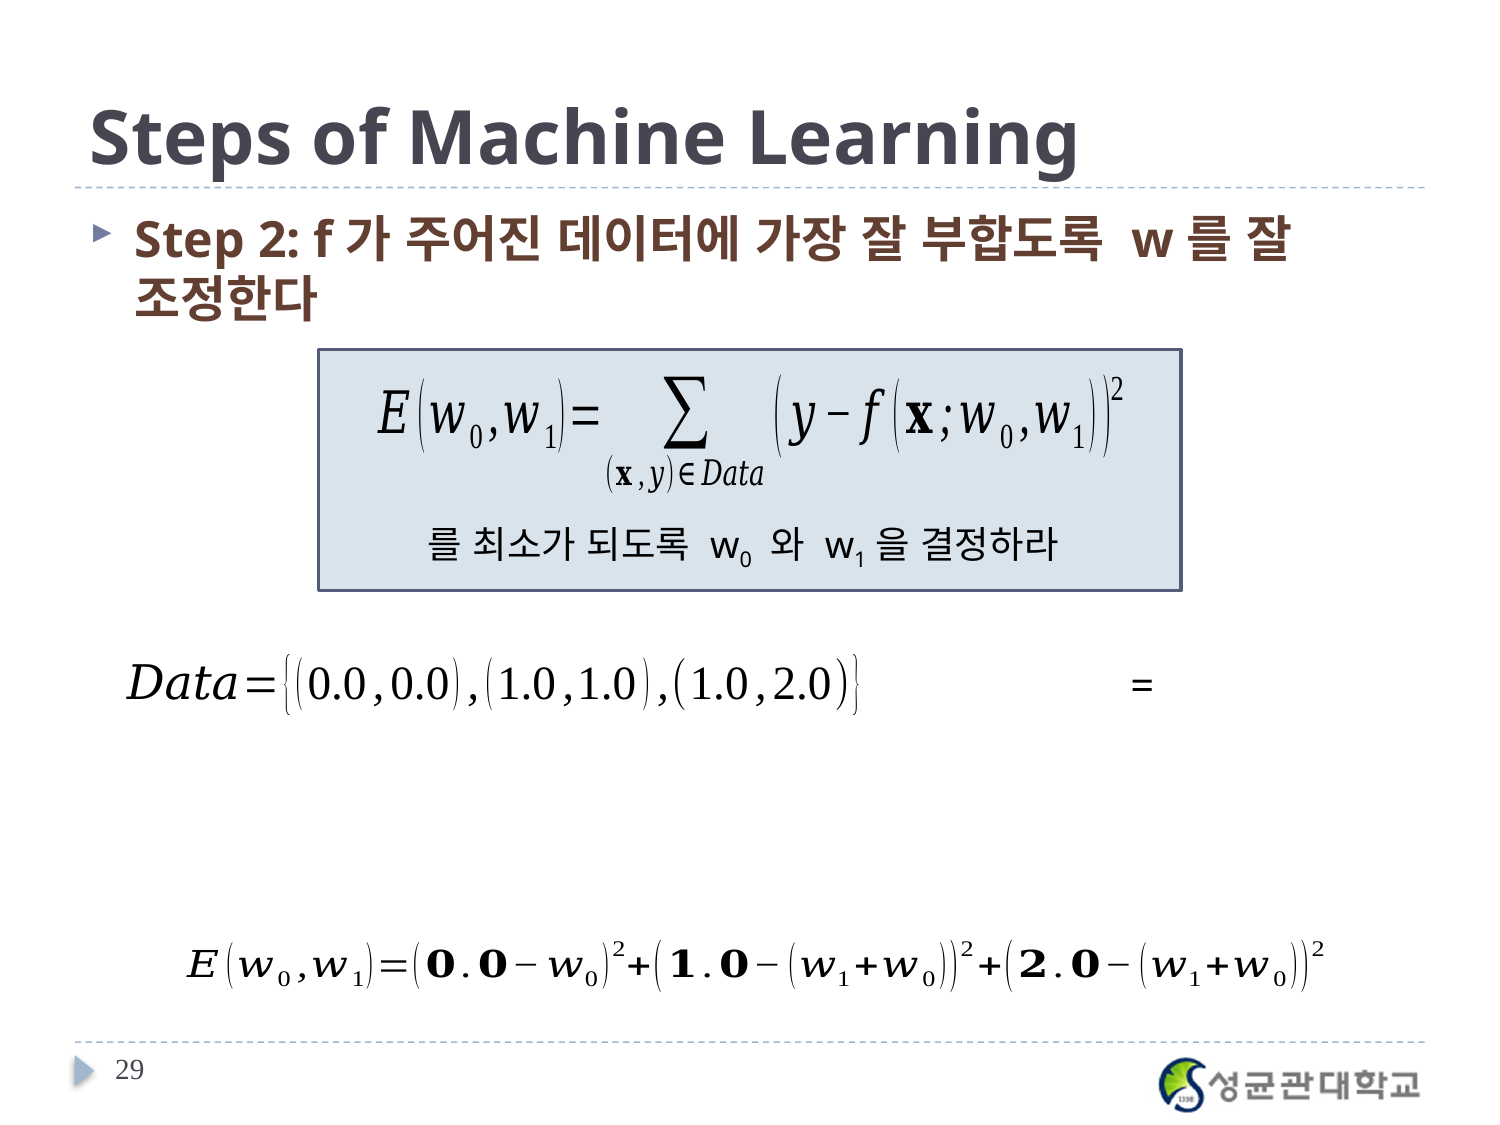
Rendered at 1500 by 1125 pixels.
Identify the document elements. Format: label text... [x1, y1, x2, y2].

list Step 2: f가 주어진 데이터에 가장 잘 부합도록 w를 잘 조정한다 [75, 200, 1425, 1010]
slide_number 29 [100, 1042, 426, 1103]
picture [1151, 1050, 1424, 1118]
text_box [318, 349, 1182, 591]
title Steps of Machine Learning [75, 24, 1425, 188]
